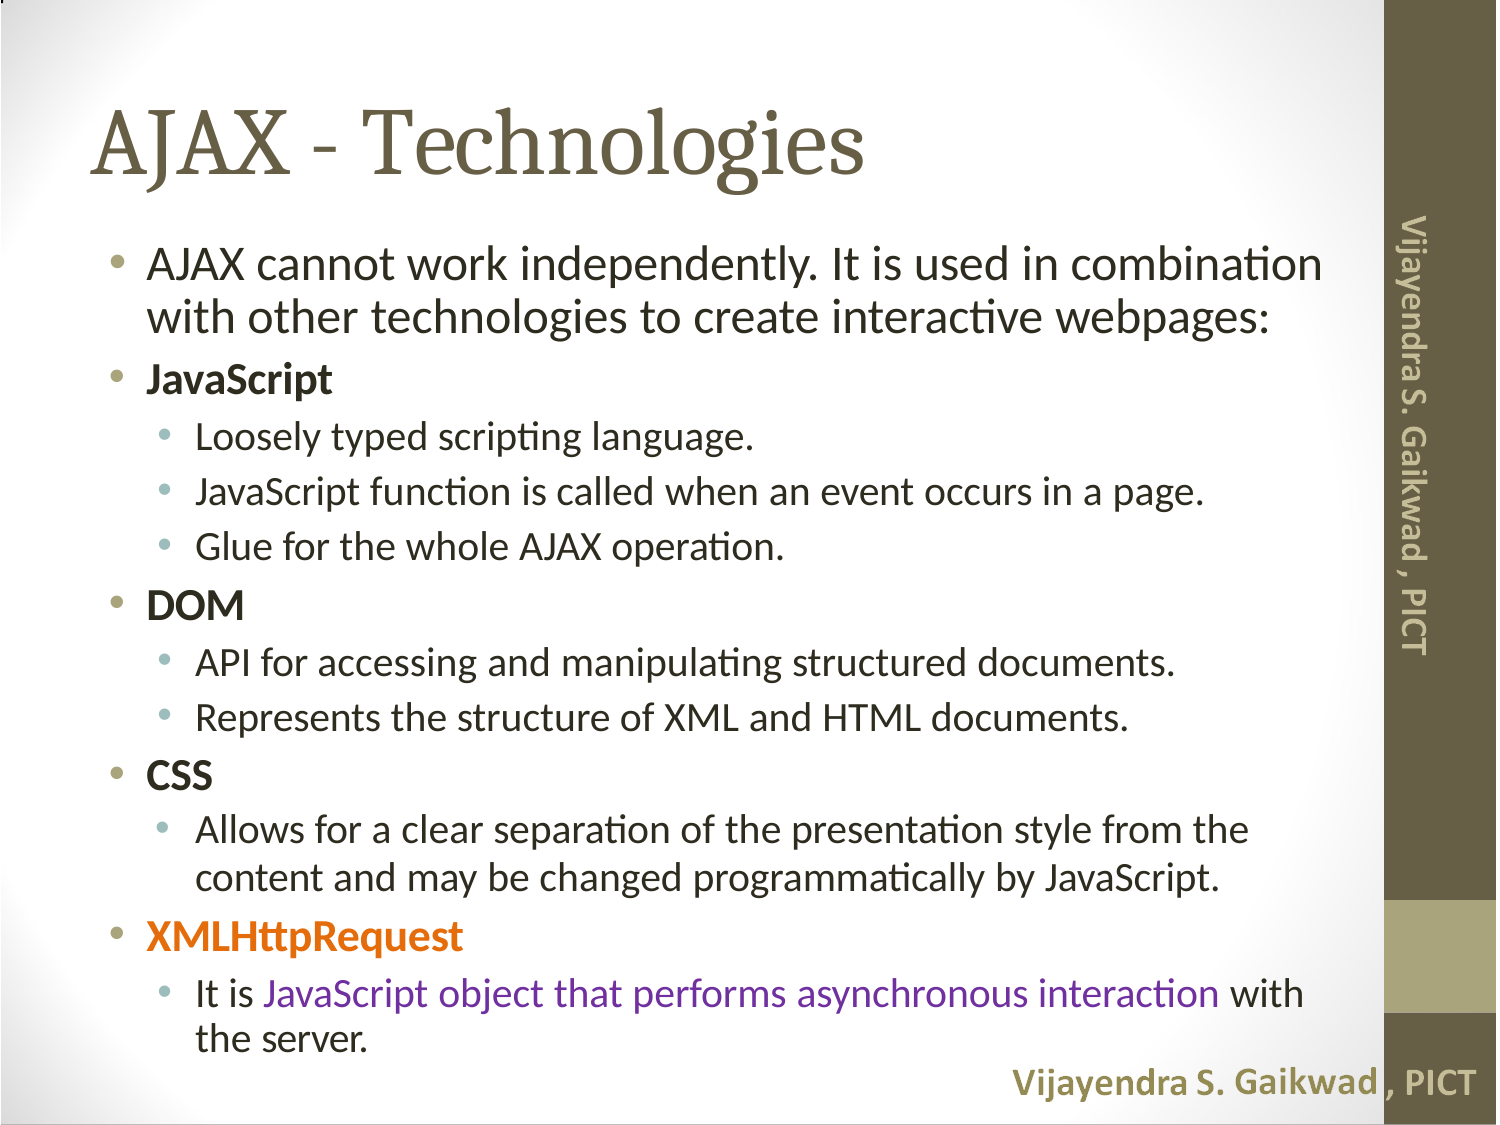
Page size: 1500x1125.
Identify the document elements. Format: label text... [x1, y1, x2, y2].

title AJAX - Technologies [87, 76, 1213, 267]
text_box AJAX cannot work independently. It is used in combination with other technologies to create interactive webpages: JavaScript Loosely typed scripting language. JavaScript function is called when an event occurs in a page. Glue for the whole AJAX operation. DOM API for accessing and manipulating structured documents. Represents the structure of XML and HTML documents. CSS Allows for a clear separation of the presentation style from the content and may be changed programmatically by JavaScript. XMLHttpRequest It is JavaScript object that performs asynchronous interaction with the server. [106, 236, 1338, 1061]
picture [0, 0, 1500, 1125]
